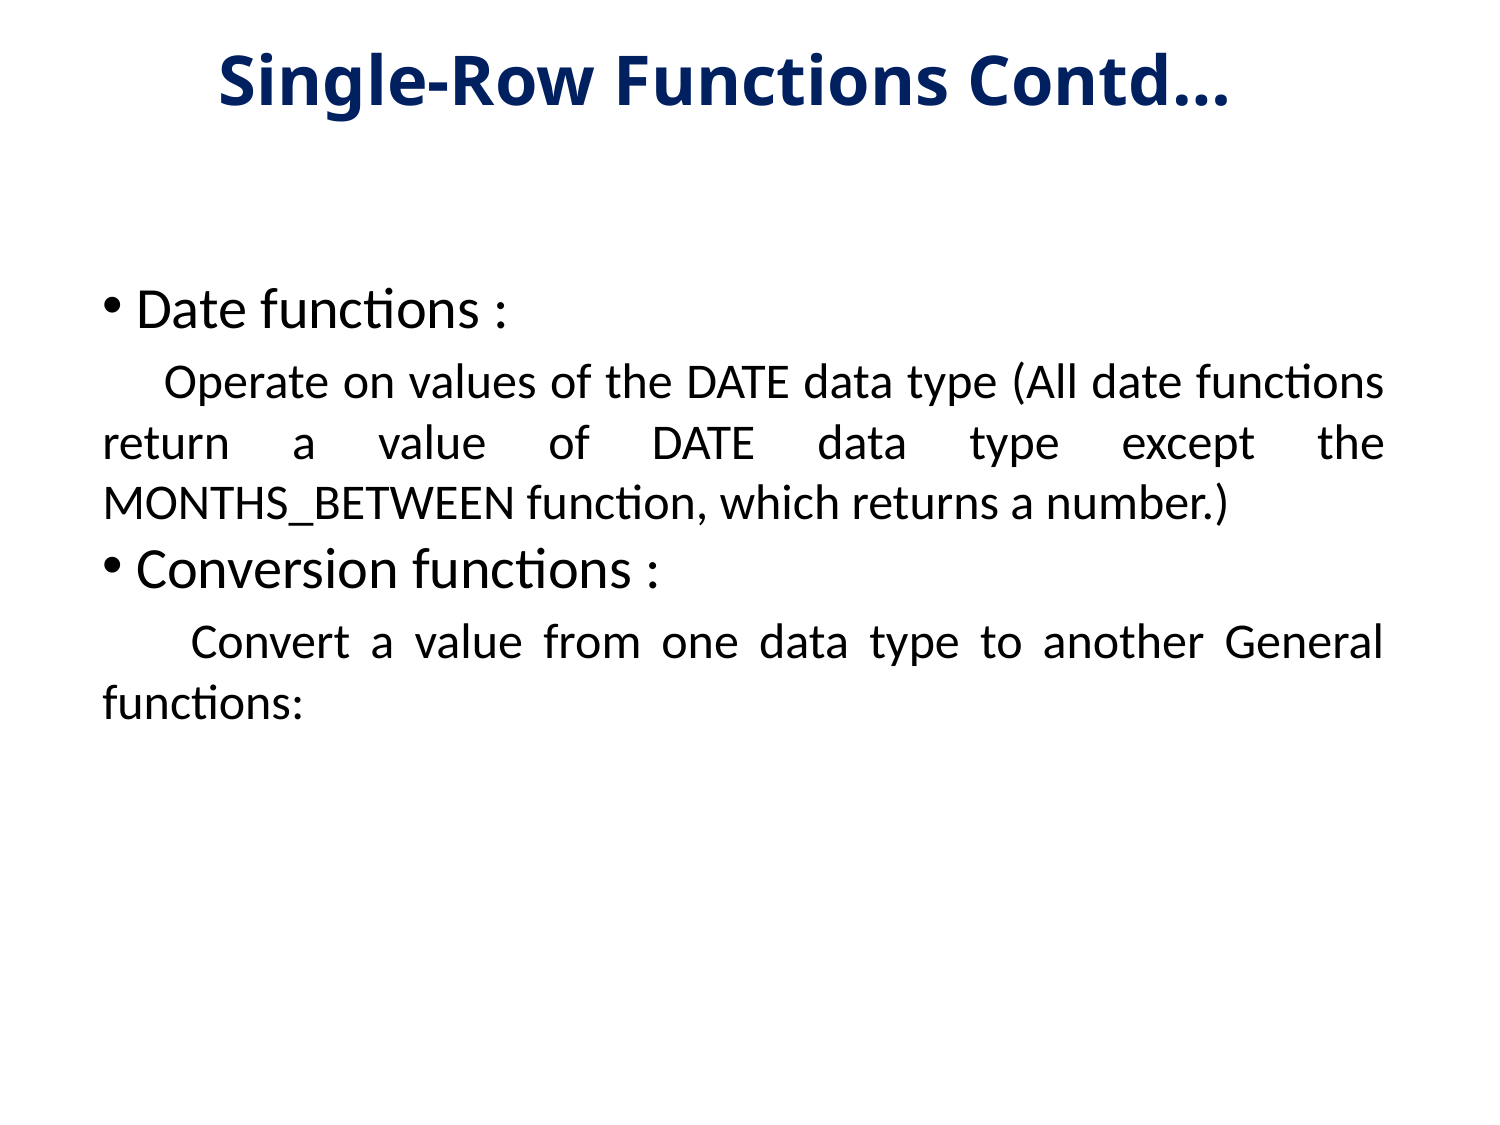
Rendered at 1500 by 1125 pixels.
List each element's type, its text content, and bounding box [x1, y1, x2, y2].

title Single-Row Functions Contd… [112, 24, 1338, 143]
text_box Date functions : Operate on values of the DATE data type (All date functions return a value of DATE data type except the MONTHS_BETWEEN function, which returns a number.) Conversion functions : Convert a value from one data type to another General functions: [87, 262, 1400, 738]
